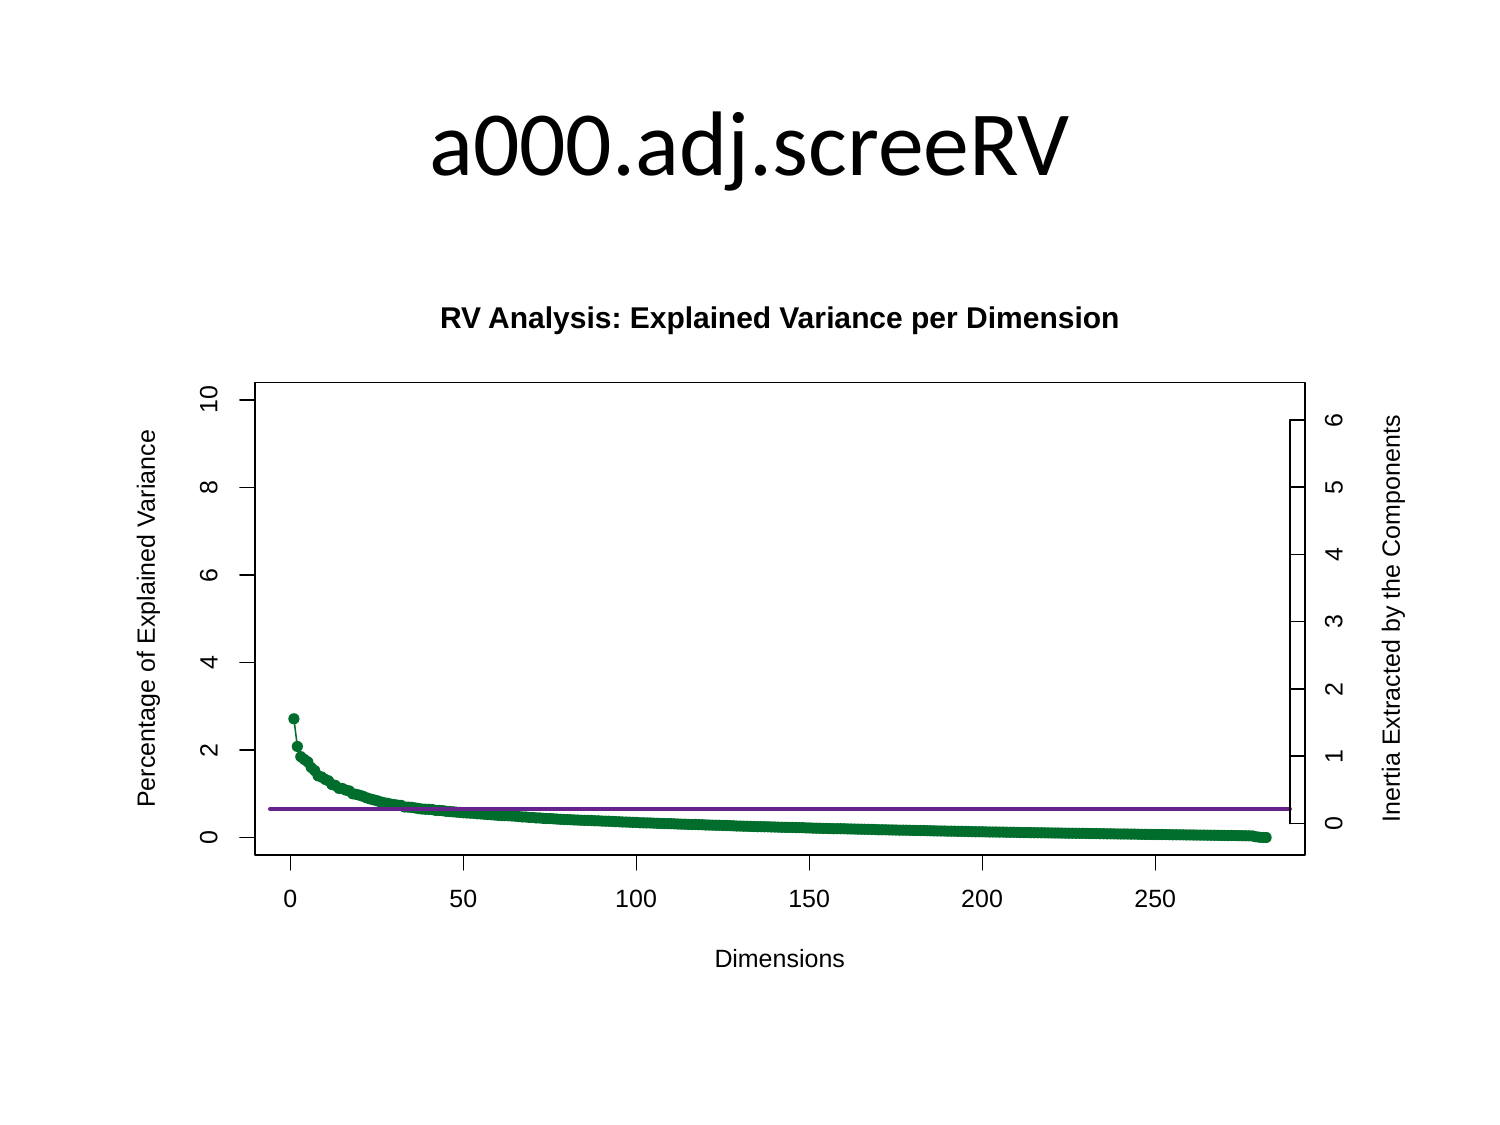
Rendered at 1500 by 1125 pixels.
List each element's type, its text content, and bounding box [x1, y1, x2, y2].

title a000.adj.screeRV [75, 45, 1425, 233]
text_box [74, 262, 1426, 1006]
